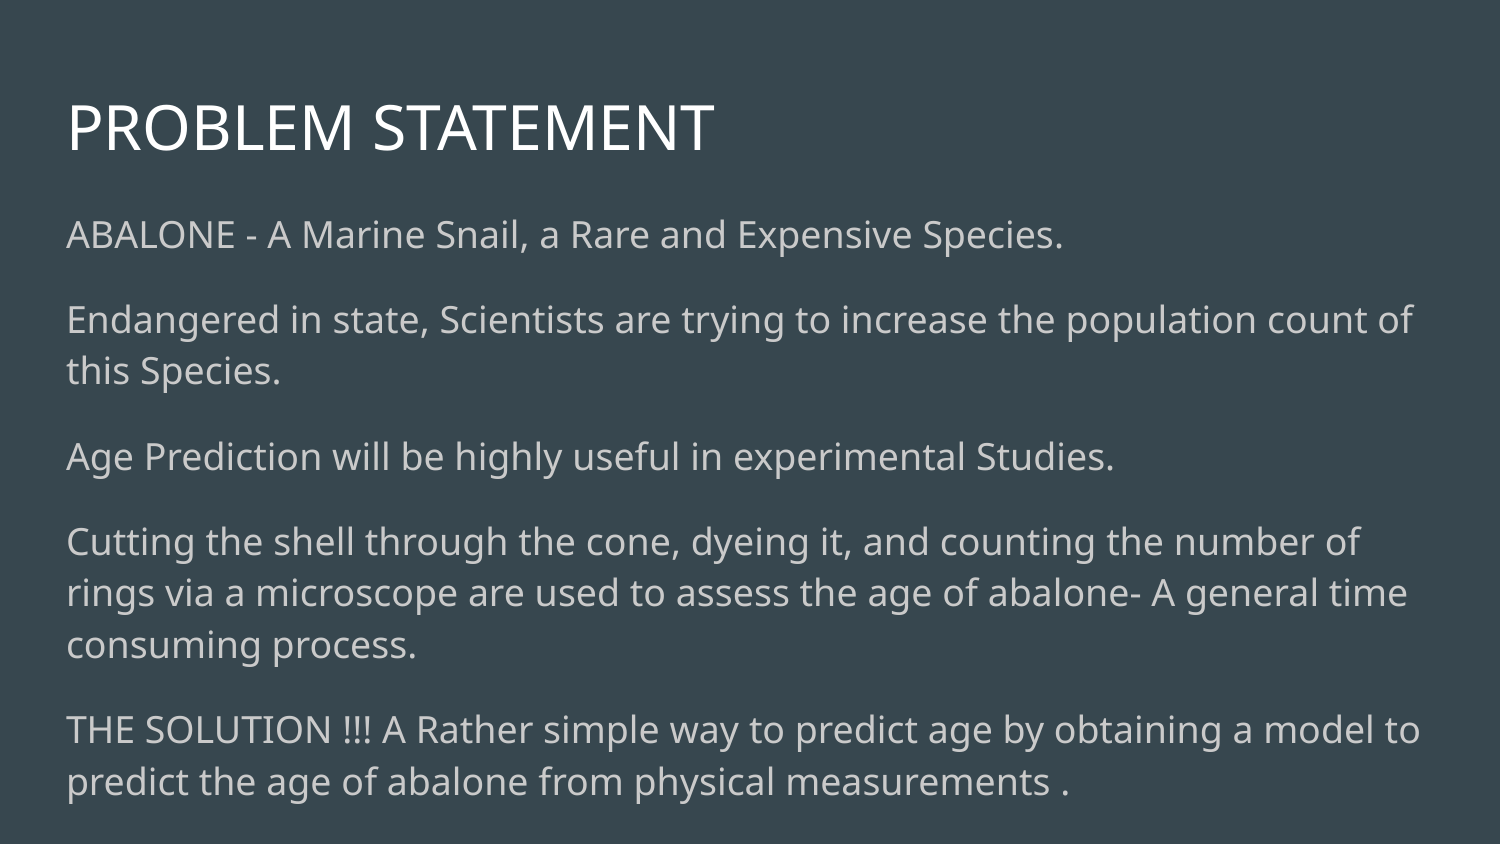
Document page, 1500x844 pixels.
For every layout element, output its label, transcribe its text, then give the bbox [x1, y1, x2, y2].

list ABALONE - A Marine Snail, a Rare and Expensive Species. Endangered in state, Scientists are trying to increase the population count of this Species. Age Prediction will be highly useful in experimental Studies. Cutting the shell through the cone, dyeing it, and counting the number of rings via a microscope are used to assess the age of abalone- A general time consuming process. THE SOLUTION !!! A Rather simple way to predict age by obtaining a model to predict the age of abalone from physical measurements . [51, 189, 1449, 823]
title PROBLEM STATEMENT [51, 72, 1449, 167]
